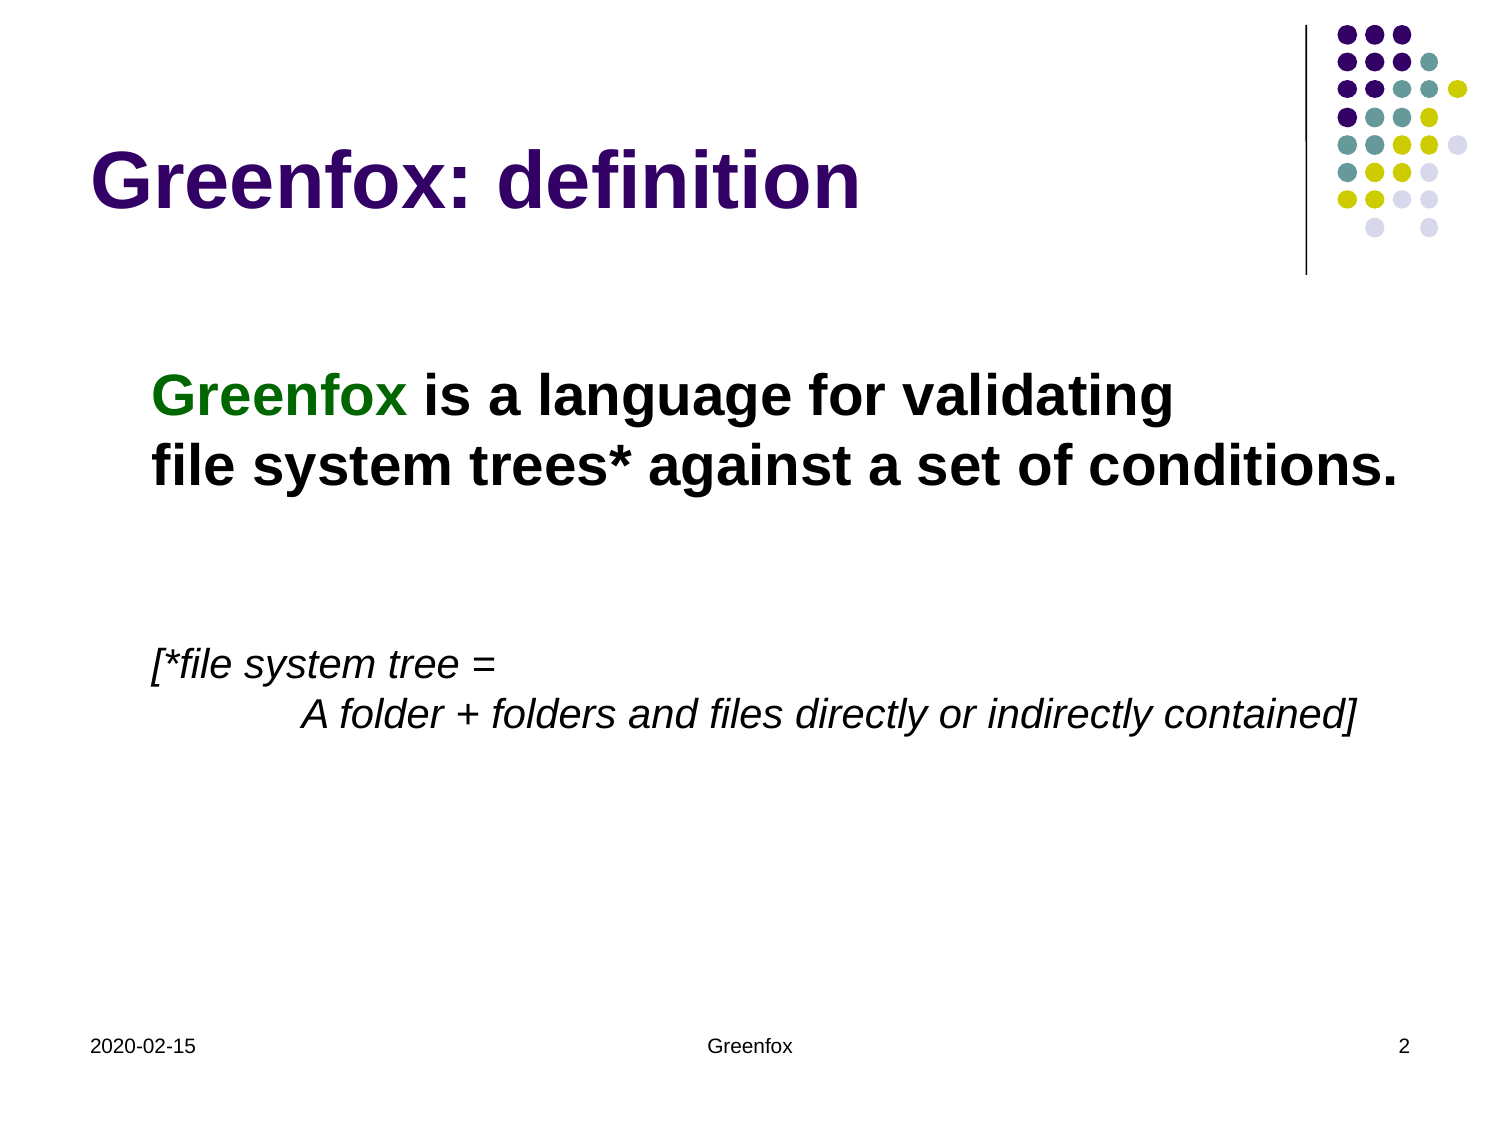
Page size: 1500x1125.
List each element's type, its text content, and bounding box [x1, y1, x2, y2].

footer Greenfox [478, 1025, 1022, 1100]
slide_number 2 [1074, 1025, 1425, 1100]
text_box Greenfox is a language for validating file system trees* against a set of conditions. [*file system tree = A folder + folders and files directly or indirectly contained] [136, 349, 1416, 745]
title Greenfox: definition [75, 20, 1313, 233]
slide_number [75, 1025, 425, 1100]
